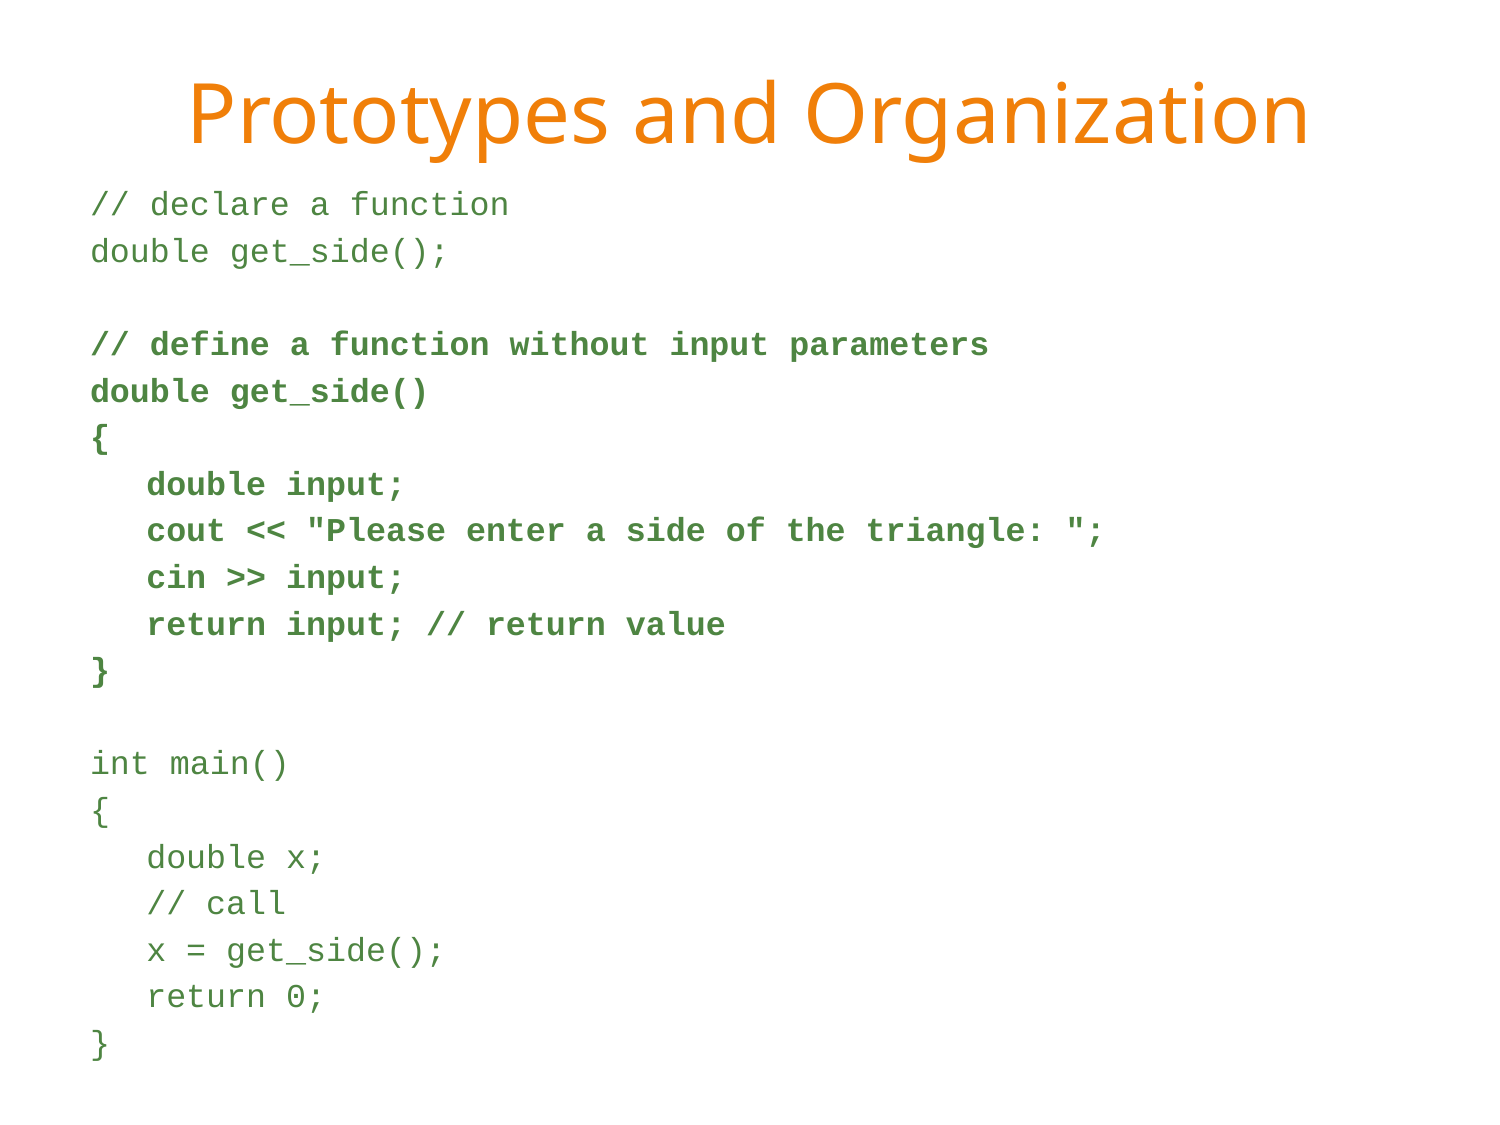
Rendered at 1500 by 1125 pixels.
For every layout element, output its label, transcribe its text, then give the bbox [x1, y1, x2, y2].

title Prototypes and Organization [74, 44, 1426, 174]
list // declare a function double get_side(); // define a function without input parameters double get_side() { double input; cout << "Please enter a side of the triangle: "; cin >> input; return input; // return value } int main() { double x; // call x = get_side(); return 0; } [74, 174, 1426, 1101]
